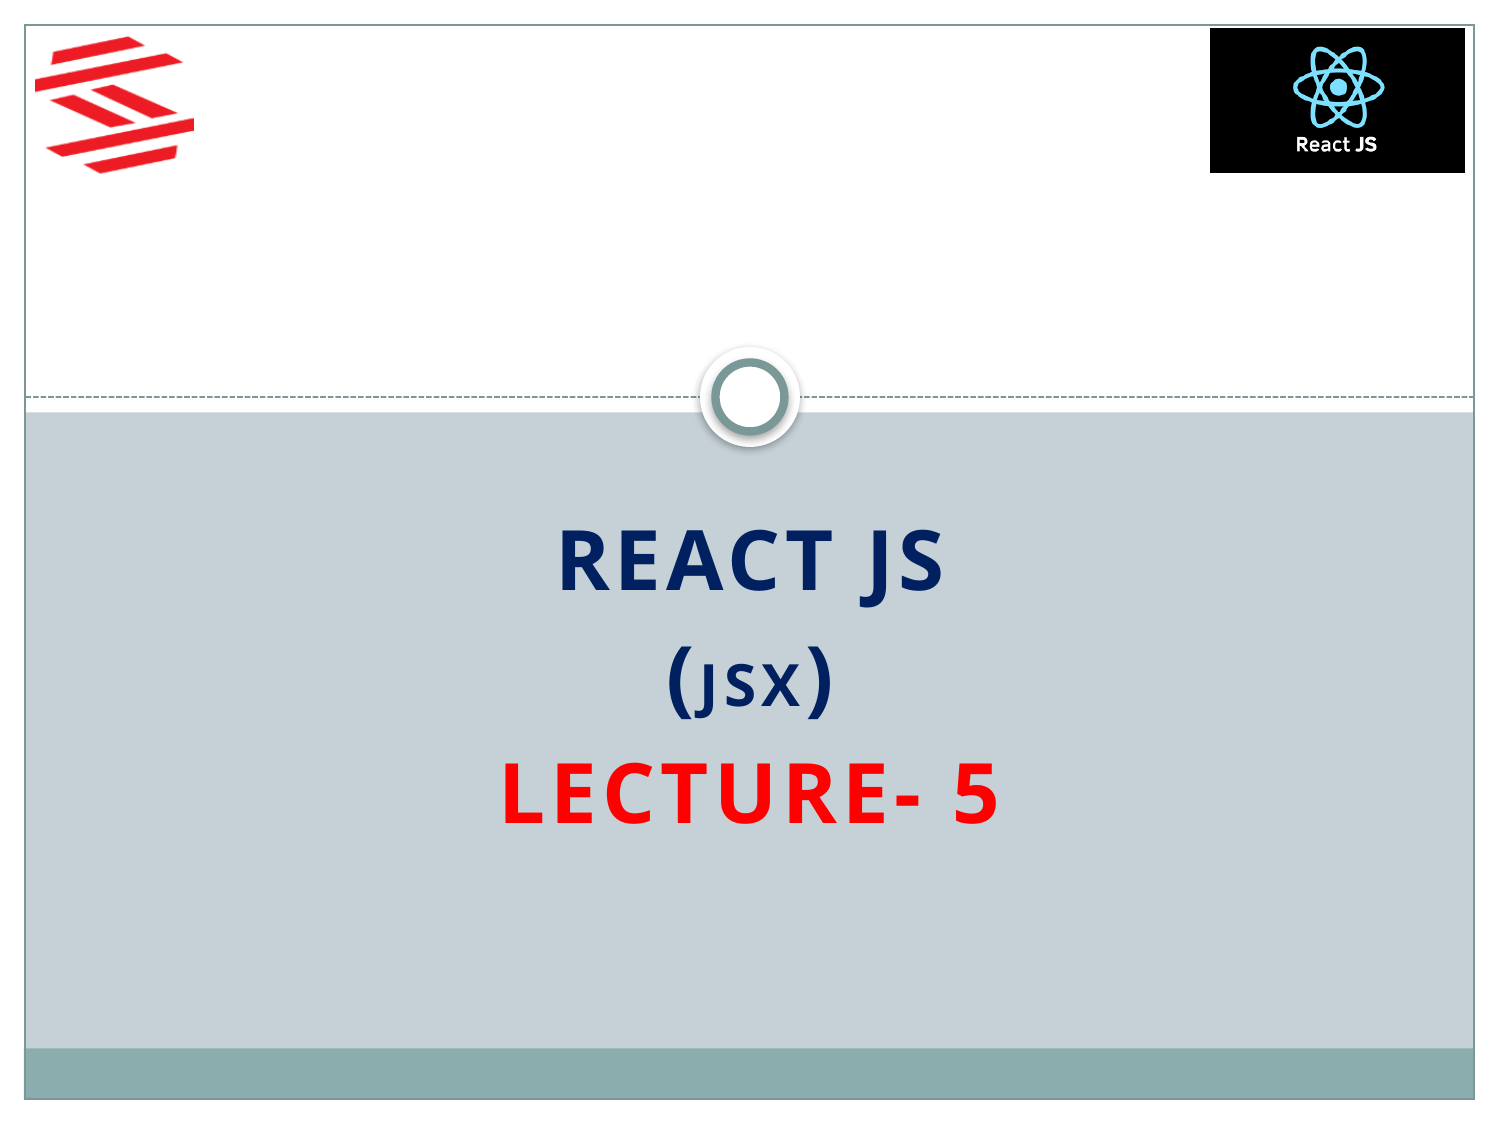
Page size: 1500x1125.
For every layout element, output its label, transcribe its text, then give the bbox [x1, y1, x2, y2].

picture [34, 34, 194, 180]
subtitle React JS (jsx) Lecture- 5 [225, 499, 1275, 787]
picture [1210, 28, 1466, 173]
